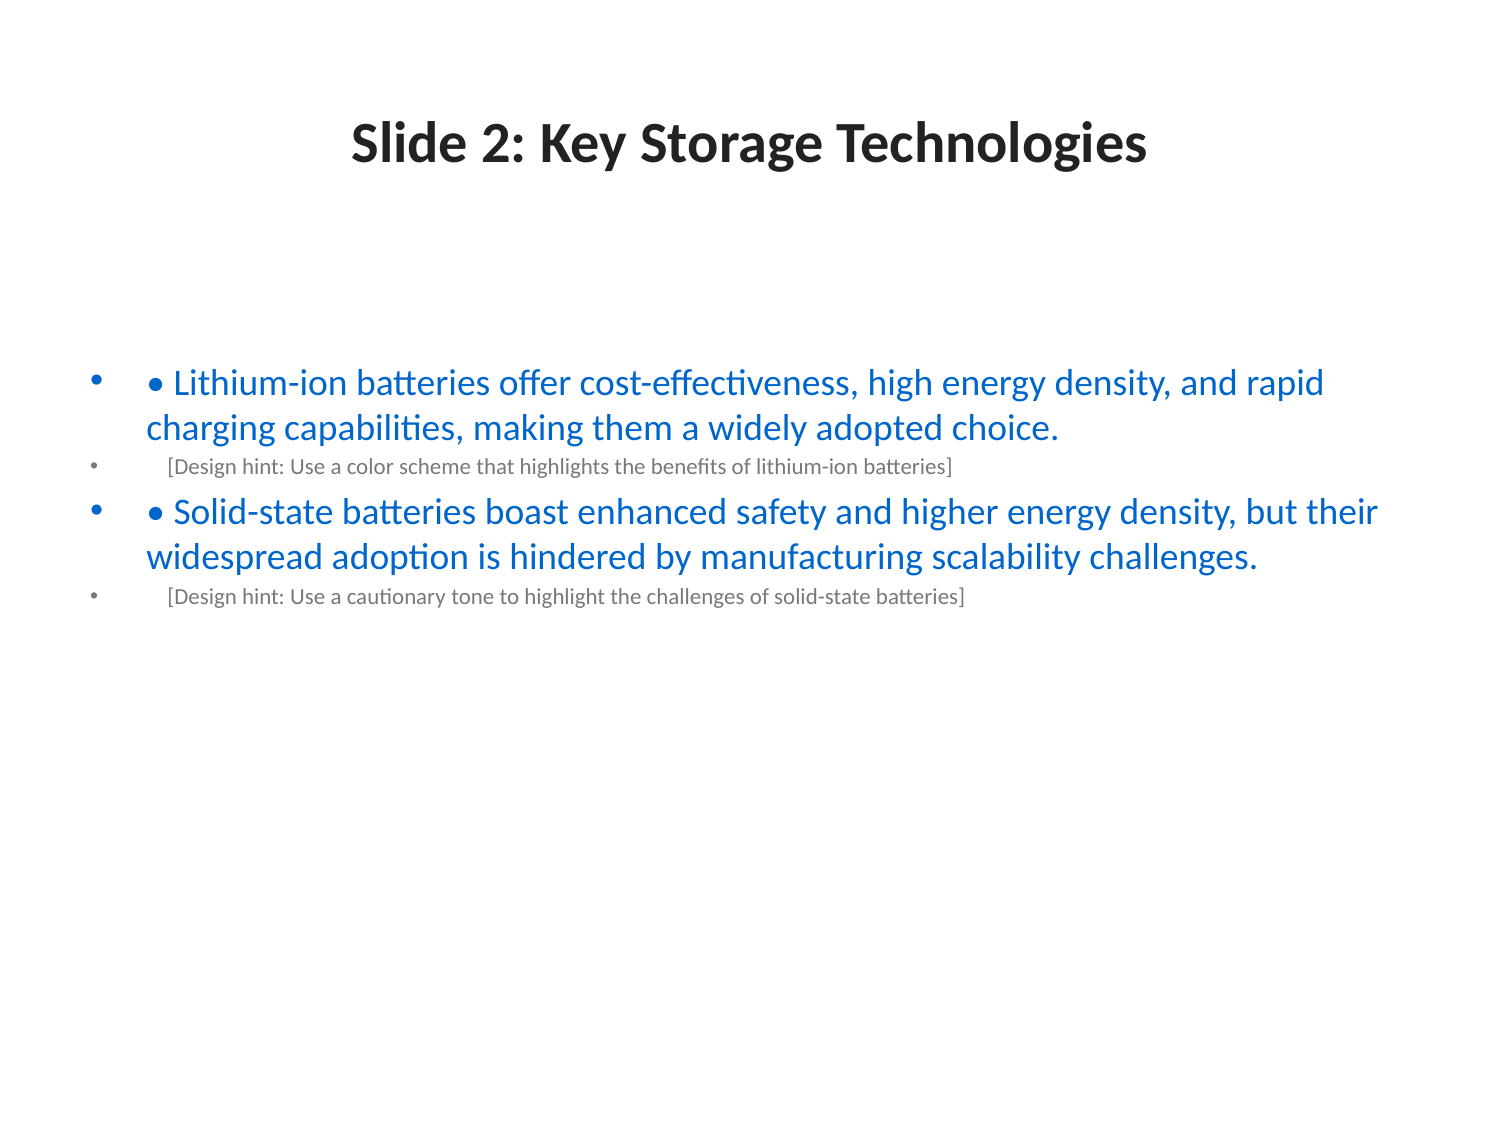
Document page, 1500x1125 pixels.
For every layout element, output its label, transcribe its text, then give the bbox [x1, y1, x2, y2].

list • Lithium-ion batteries offer cost-effectiveness, high energy density, and rapid charging capabilities, making them a widely adopted choice. [Design hint: Use a color scheme that highlights the benefits of lithium-ion batteries] • Solid-state batteries boast enhanced safety and higher energy density, but their widespread adoption is hindered by manufacturing scalability challenges. [Design hint: Use a cautionary tone to highlight the challenges of solid-state batteries] [75, 262, 1425, 1005]
title Slide 2: Key Storage Technologies [75, 45, 1425, 233]
